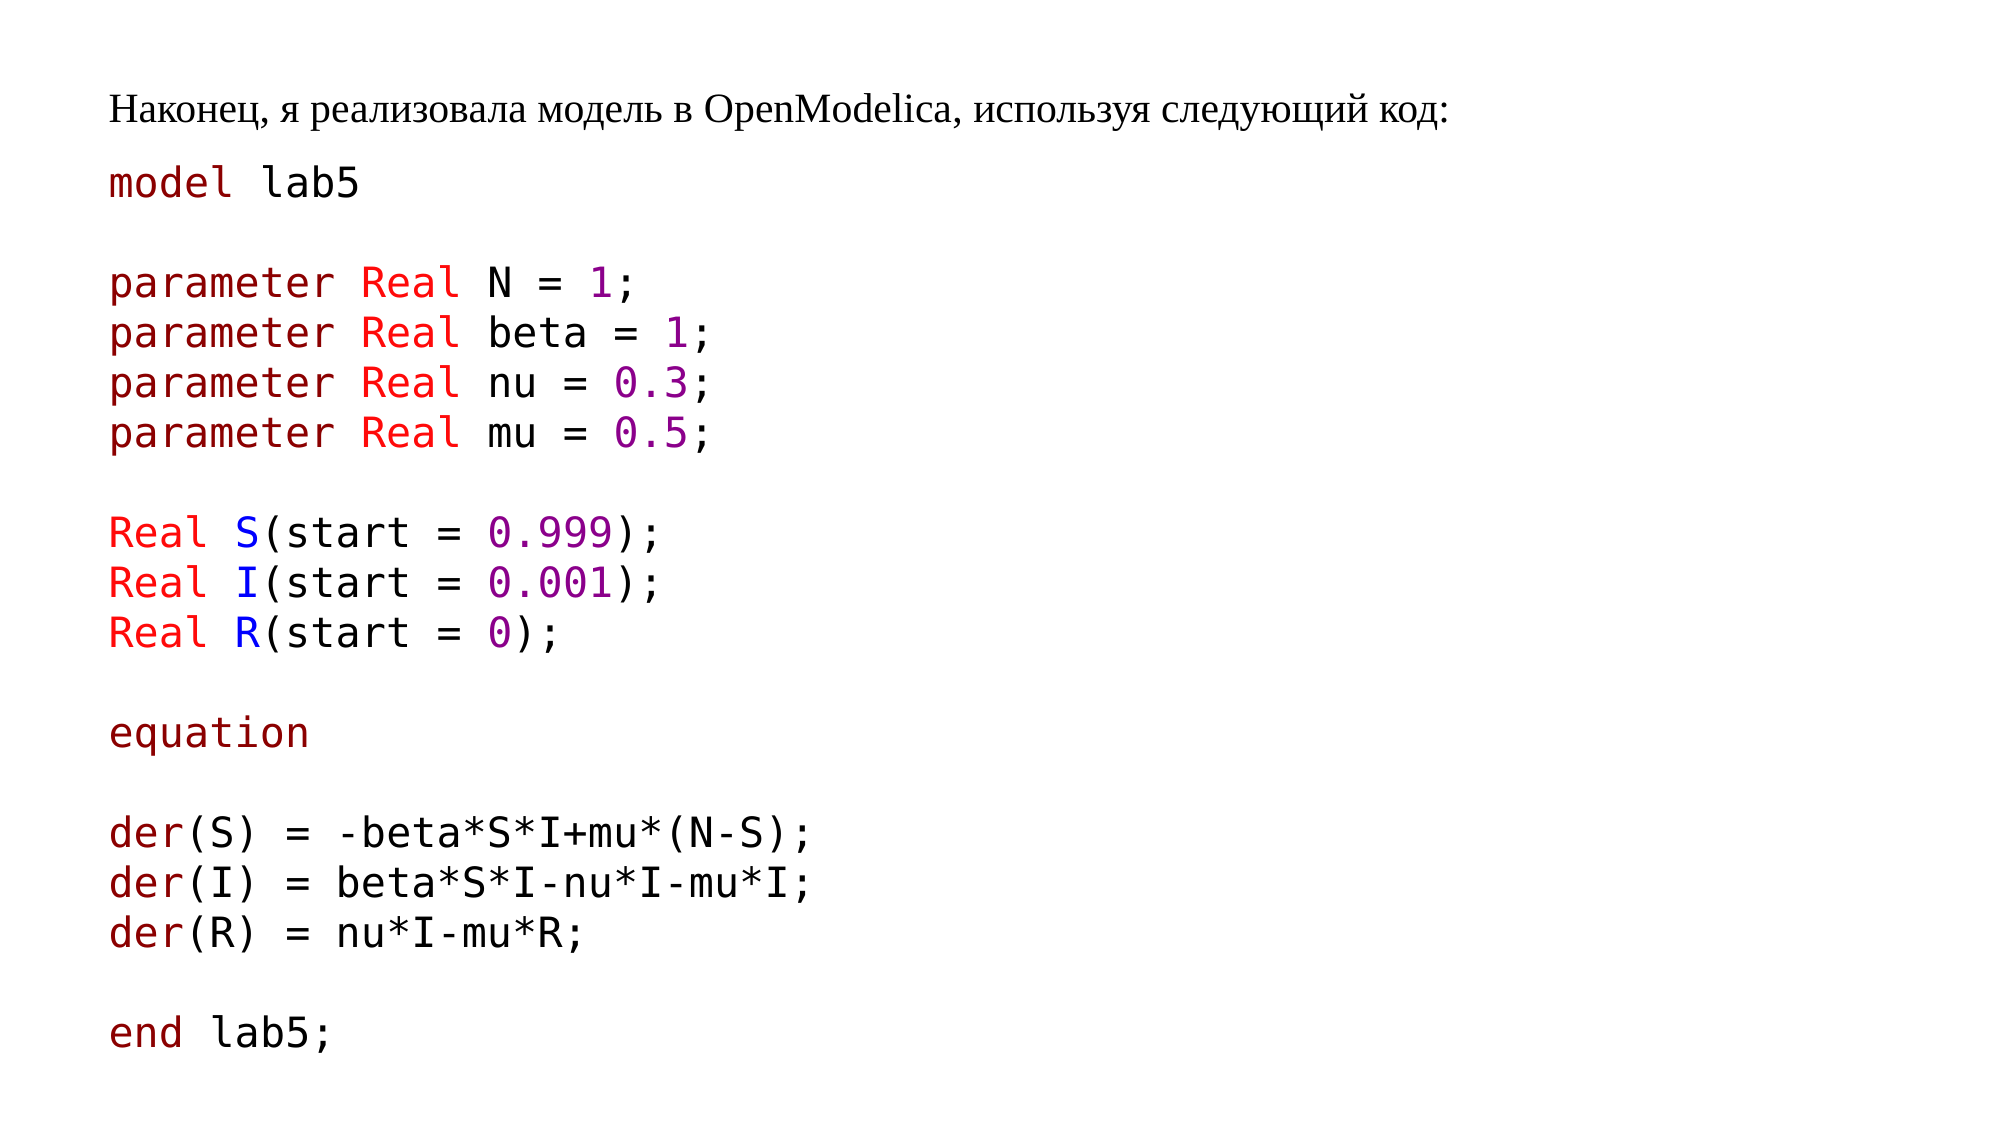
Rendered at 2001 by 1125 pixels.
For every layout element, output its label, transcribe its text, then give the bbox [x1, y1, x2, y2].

text_box Наконец, я реализовала модель в OpenModelica, используя следующий код: model lab5 parameter Real N = 1; parameter Real beta = 1; parameter Real nu = 0.3; parameter Real mu = 0.5; Real S(start = 0.999); Real I(start = 0.001); Real R(start = 0); equation der(S) = -beta*S*I+mu*(N-S); der(I) = beta*S*I-nu*I-mu*I; der(R) = nu*I-mu*R; end lab5; [93, 73, 1943, 1064]
